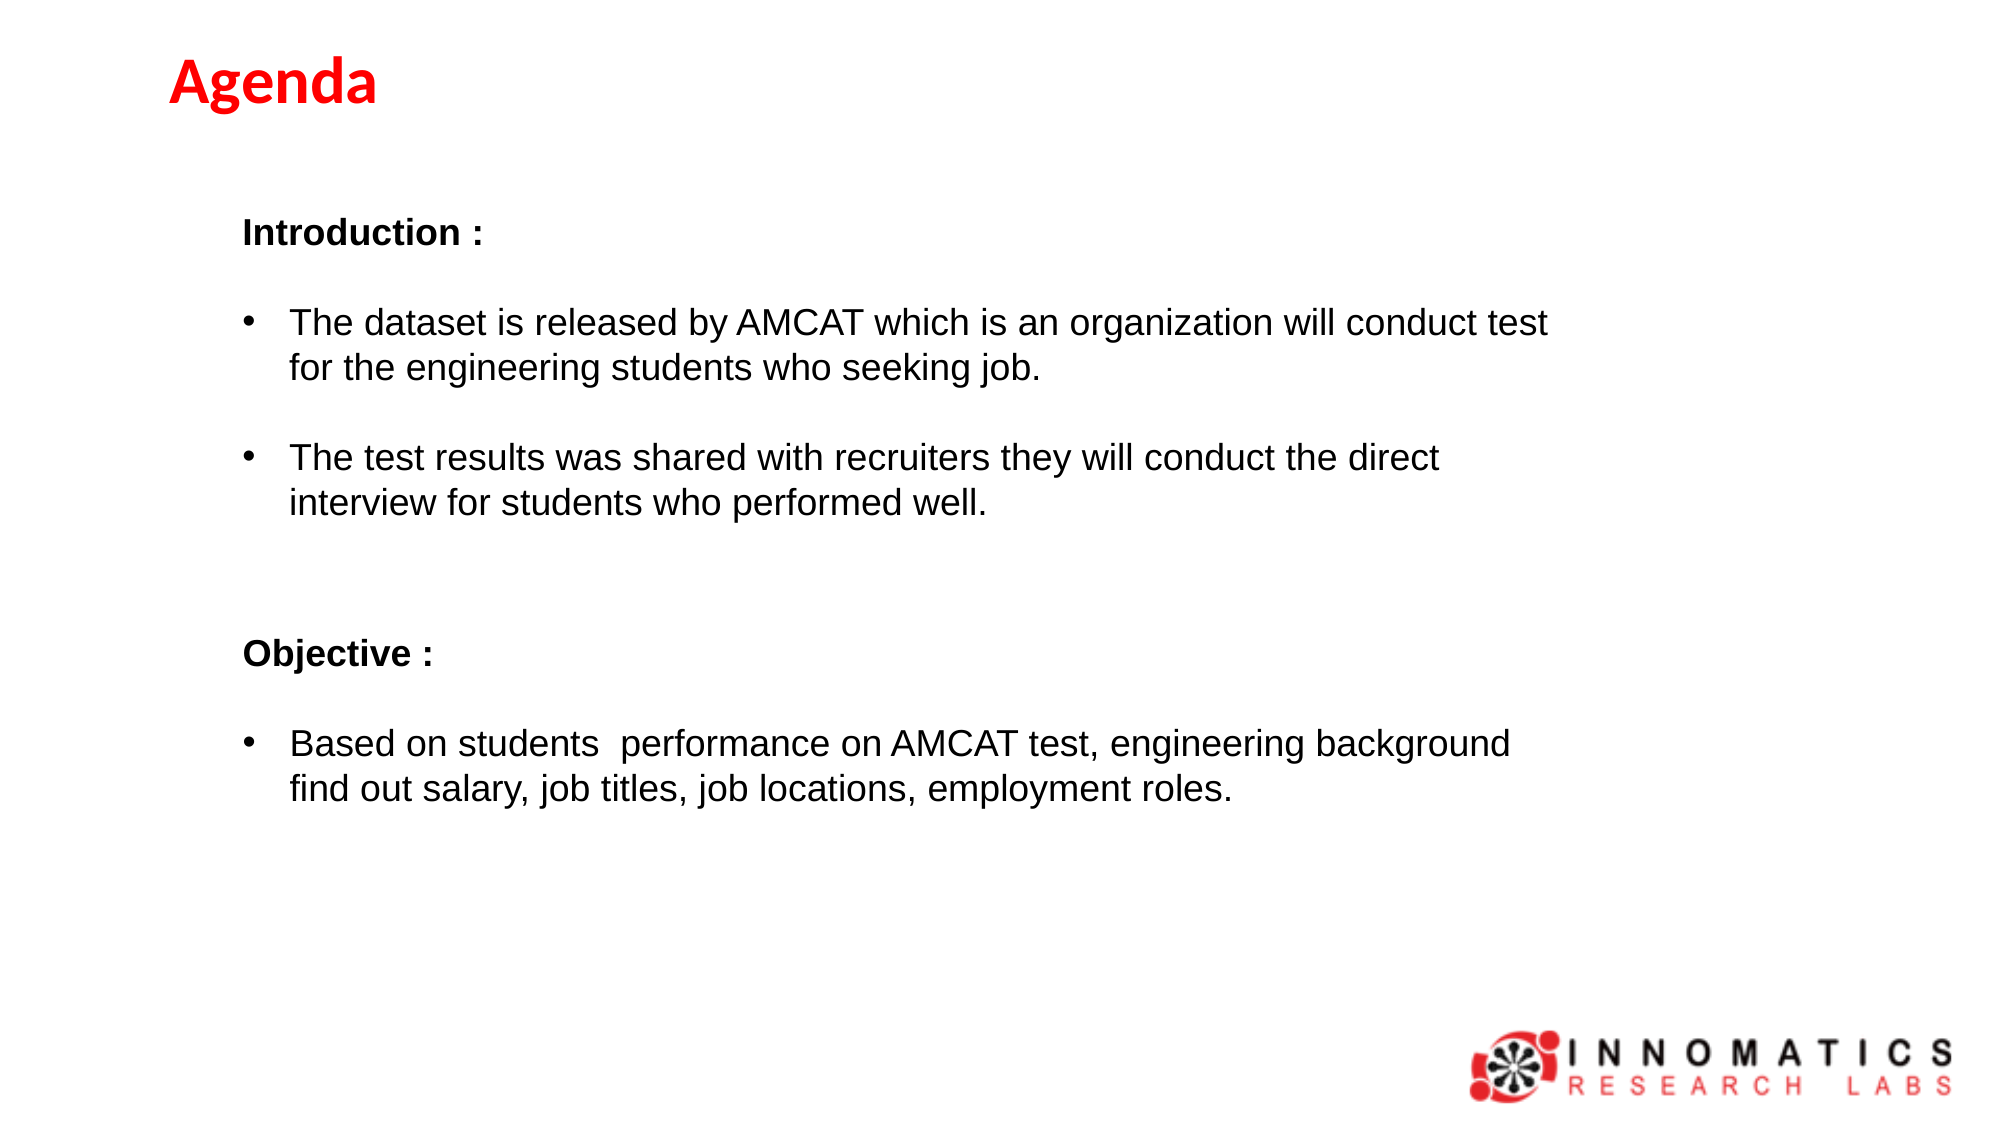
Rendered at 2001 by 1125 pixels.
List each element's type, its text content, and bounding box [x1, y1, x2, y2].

text_box Introduction : The dataset is released by AMCAT which is an organization will conduct test for the engineering students who seeking job. The test results was shared with recruiters they will conduct the direct interview for students who performed well. [227, 200, 1568, 531]
text_box Agenda [154, 29, 1742, 125]
picture [1445, 1014, 1975, 1125]
text_box Objective : Based on students performance on AMCAT test, engineering background find out salary, job titles, job locations, employment roles. [227, 621, 1555, 817]
